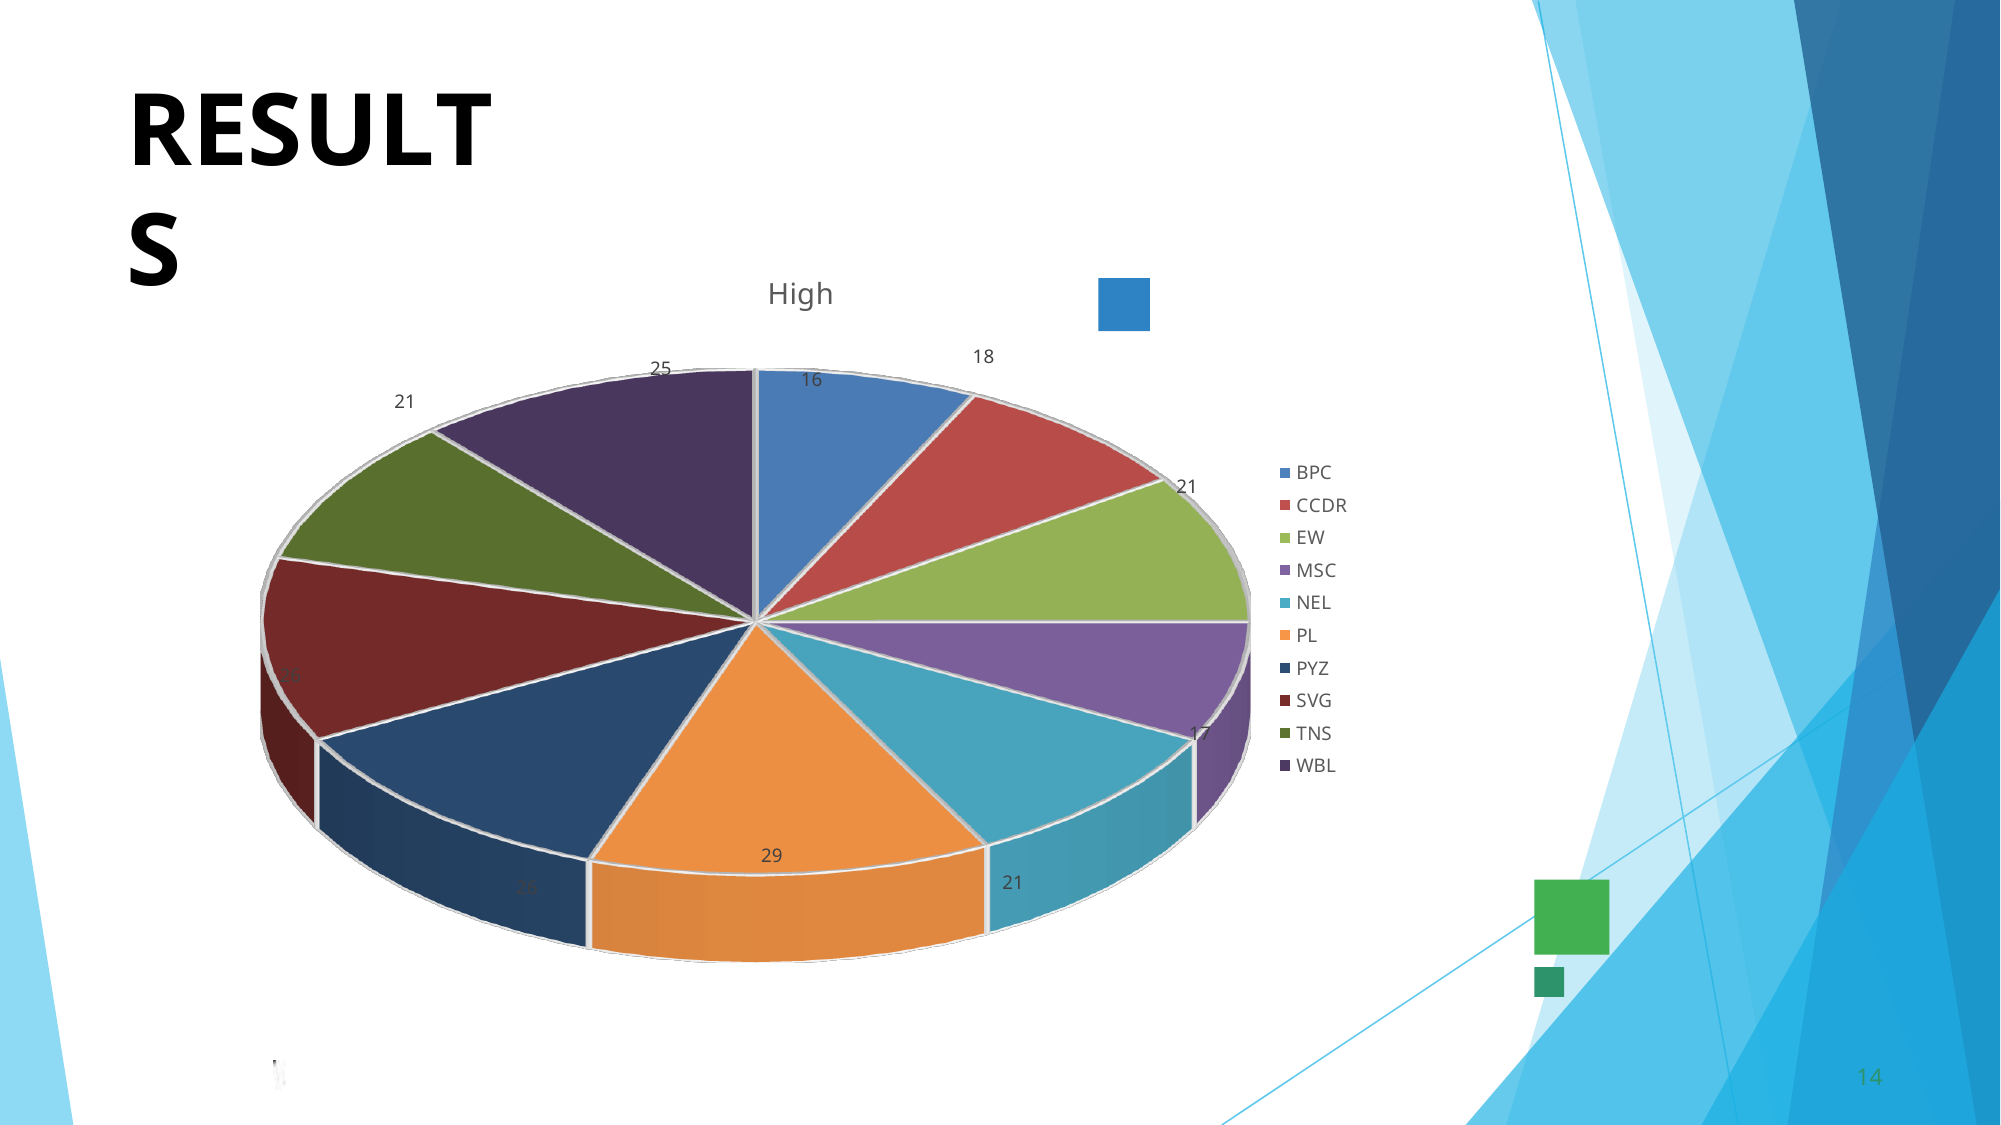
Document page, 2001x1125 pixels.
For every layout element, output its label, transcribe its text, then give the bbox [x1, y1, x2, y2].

text_box 14 [1849, 1061, 1888, 1095]
text_box [1534, 967, 1565, 997]
picture [273, 1060, 286, 1090]
chart [237, 241, 1366, 997]
text_box [1534, 879, 1610, 955]
title RESULTS [123, 62, 525, 306]
